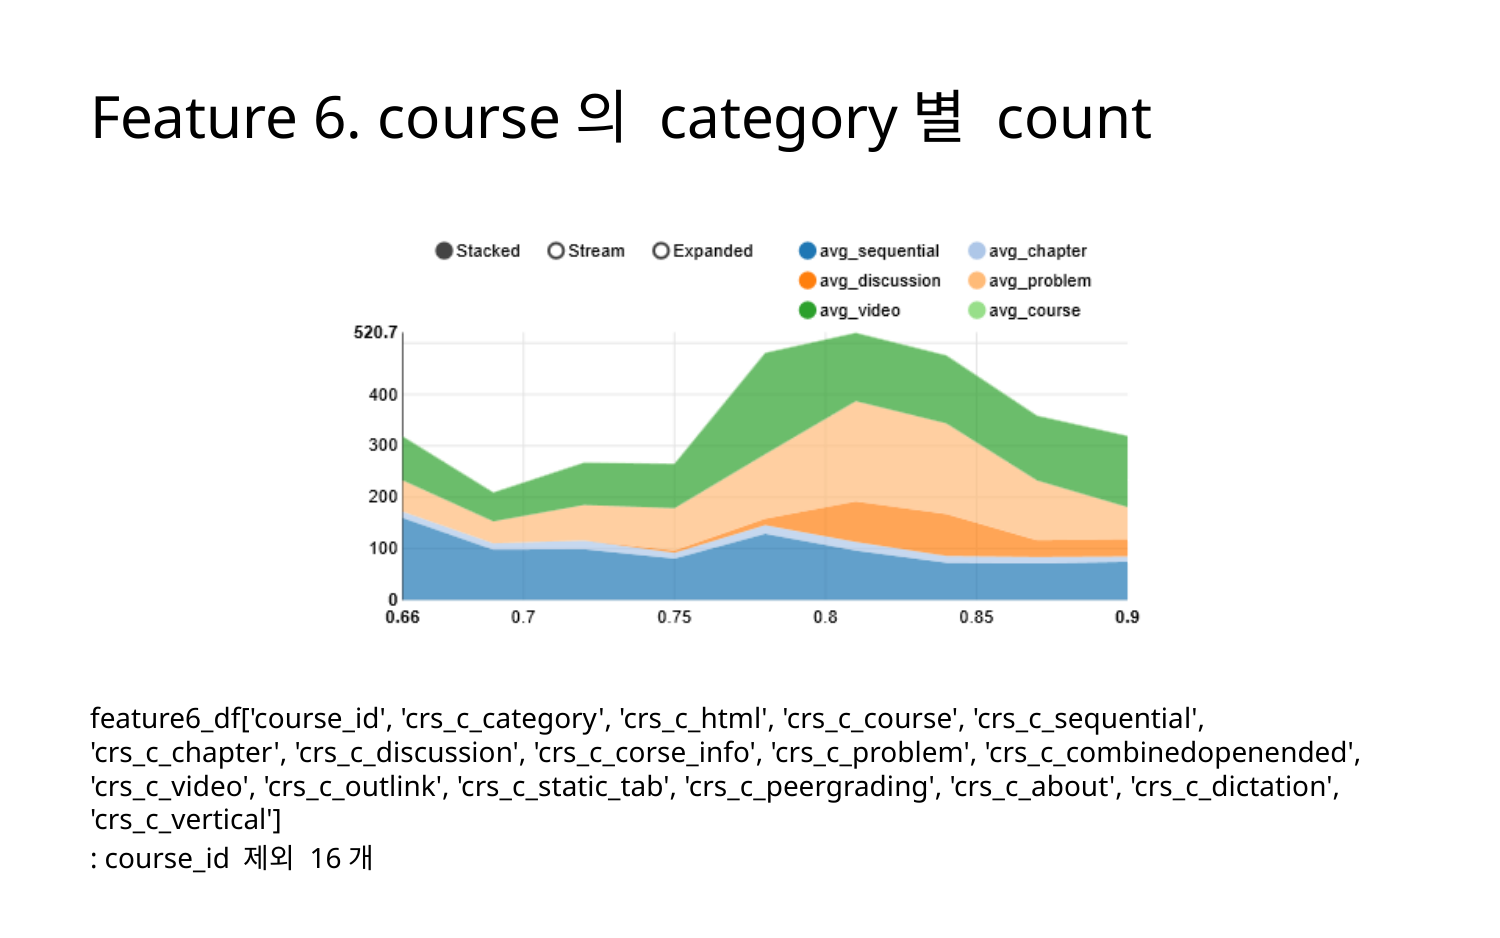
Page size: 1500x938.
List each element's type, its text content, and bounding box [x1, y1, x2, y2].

picture [346, 232, 1146, 632]
title Feature 6. course의 category별 count [75, 37, 1425, 194]
list feature6_df['course_id', 'crs_c_category', 'crs_c_html', 'crs_c_course', 'crs_c_sequential', 'crs_c_chapter', 'crs_c_discussion', 'crs_c_corse_info', 'crs_c_problem', 'crs_c_combinedopenended', 'crs_c_video', 'crs_c_outlink', 'crs_c_static_tab', 'crs_c_peergrading', 'crs_c_about', 'crs_c_dictation', 'crs_c_vertical'] : course_id 제외 16개 [75, 693, 1425, 883]
